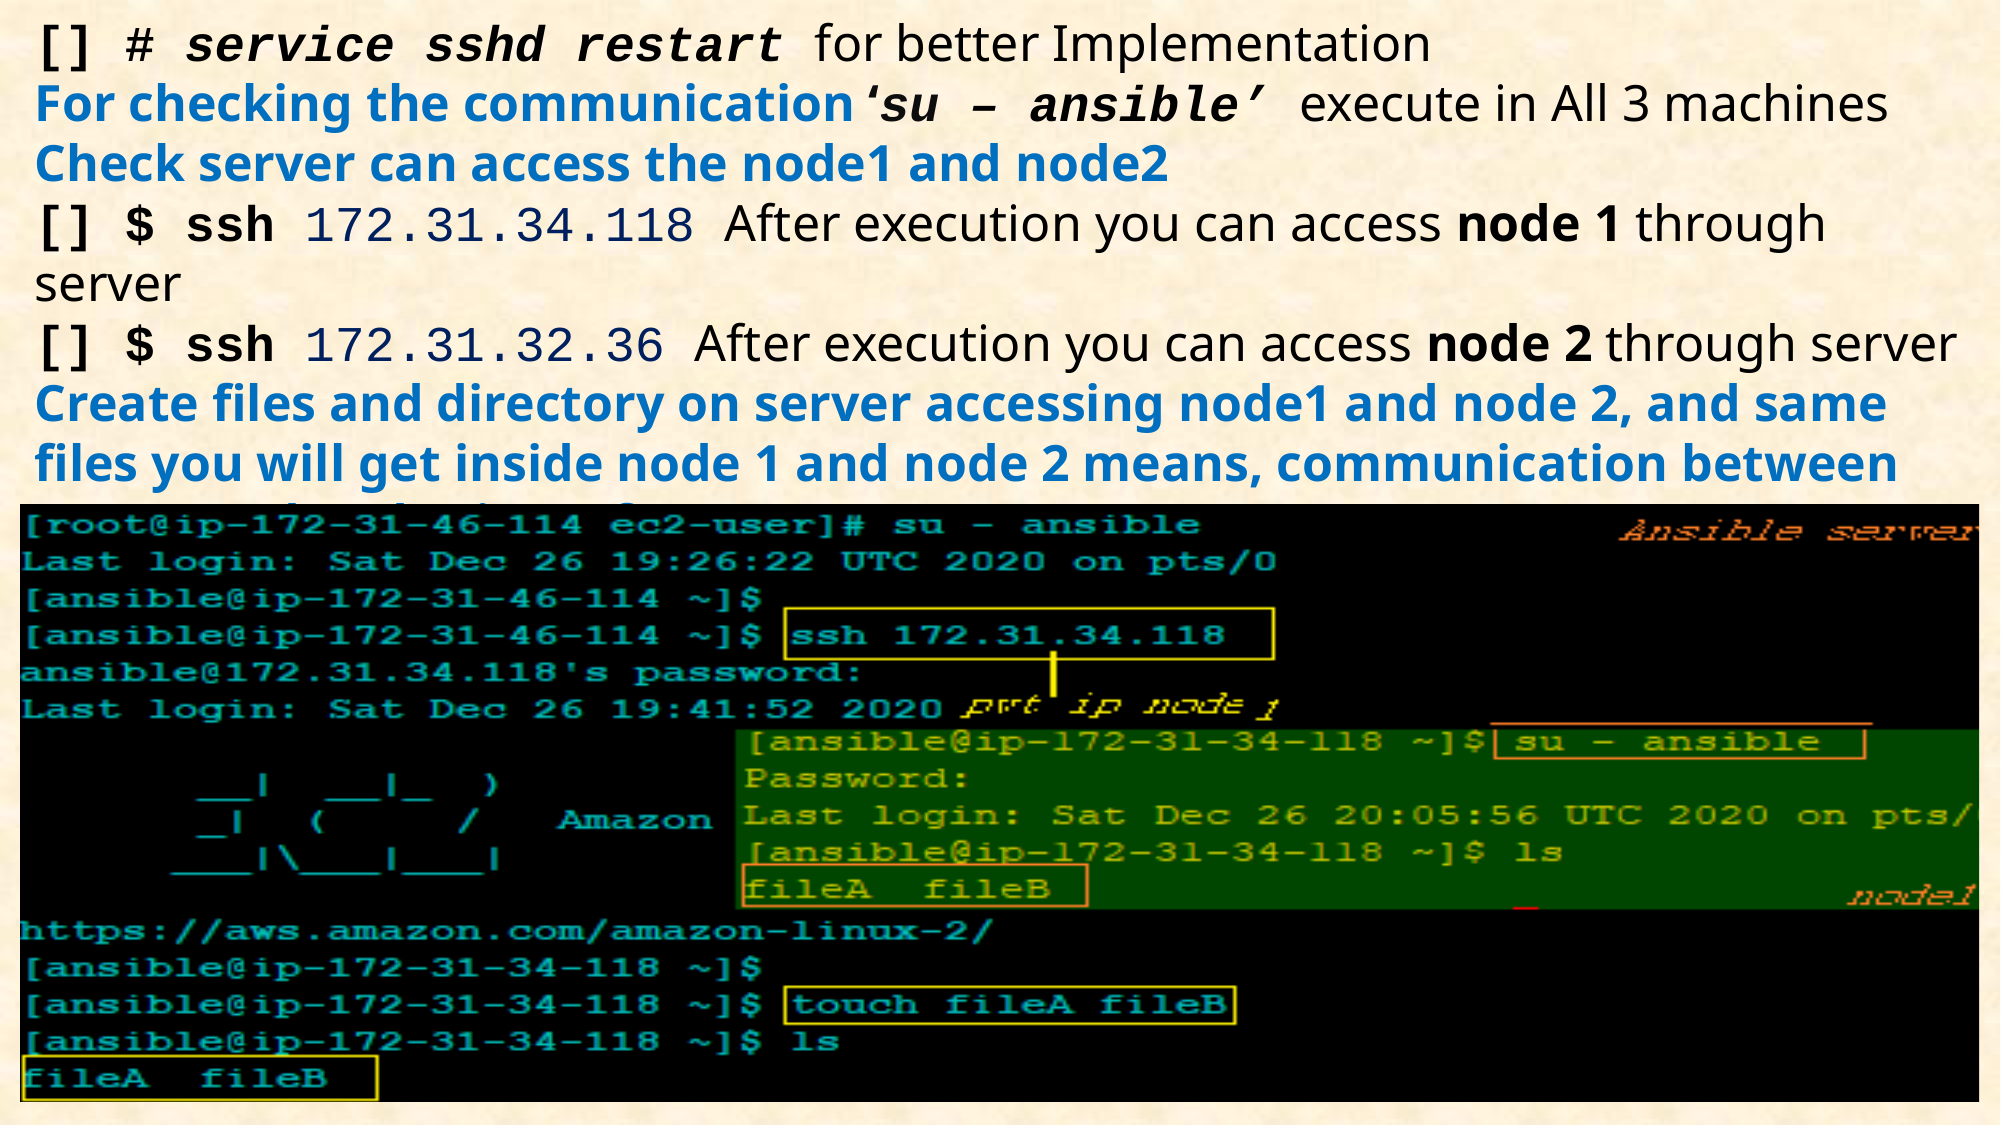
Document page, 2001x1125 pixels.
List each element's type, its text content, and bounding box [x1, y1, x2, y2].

text_box [] # service sshd restart for better Implementation For checking the communication ‘su – ansible’ execute in All 3 machines Check server can access the node1 and node2 [] $ ssh 172.31.34.118 After execution you can access node 1 through server [] $ ssh 172.31.32.36 After execution you can access node 2 through server Create files and directory on server accessing node1 and node 2, and same files you will get inside node 1 and node 2 means, communication between server and nodes is perfect. [20, 4, 1979, 504]
picture [0, 0, 2001, 1125]
